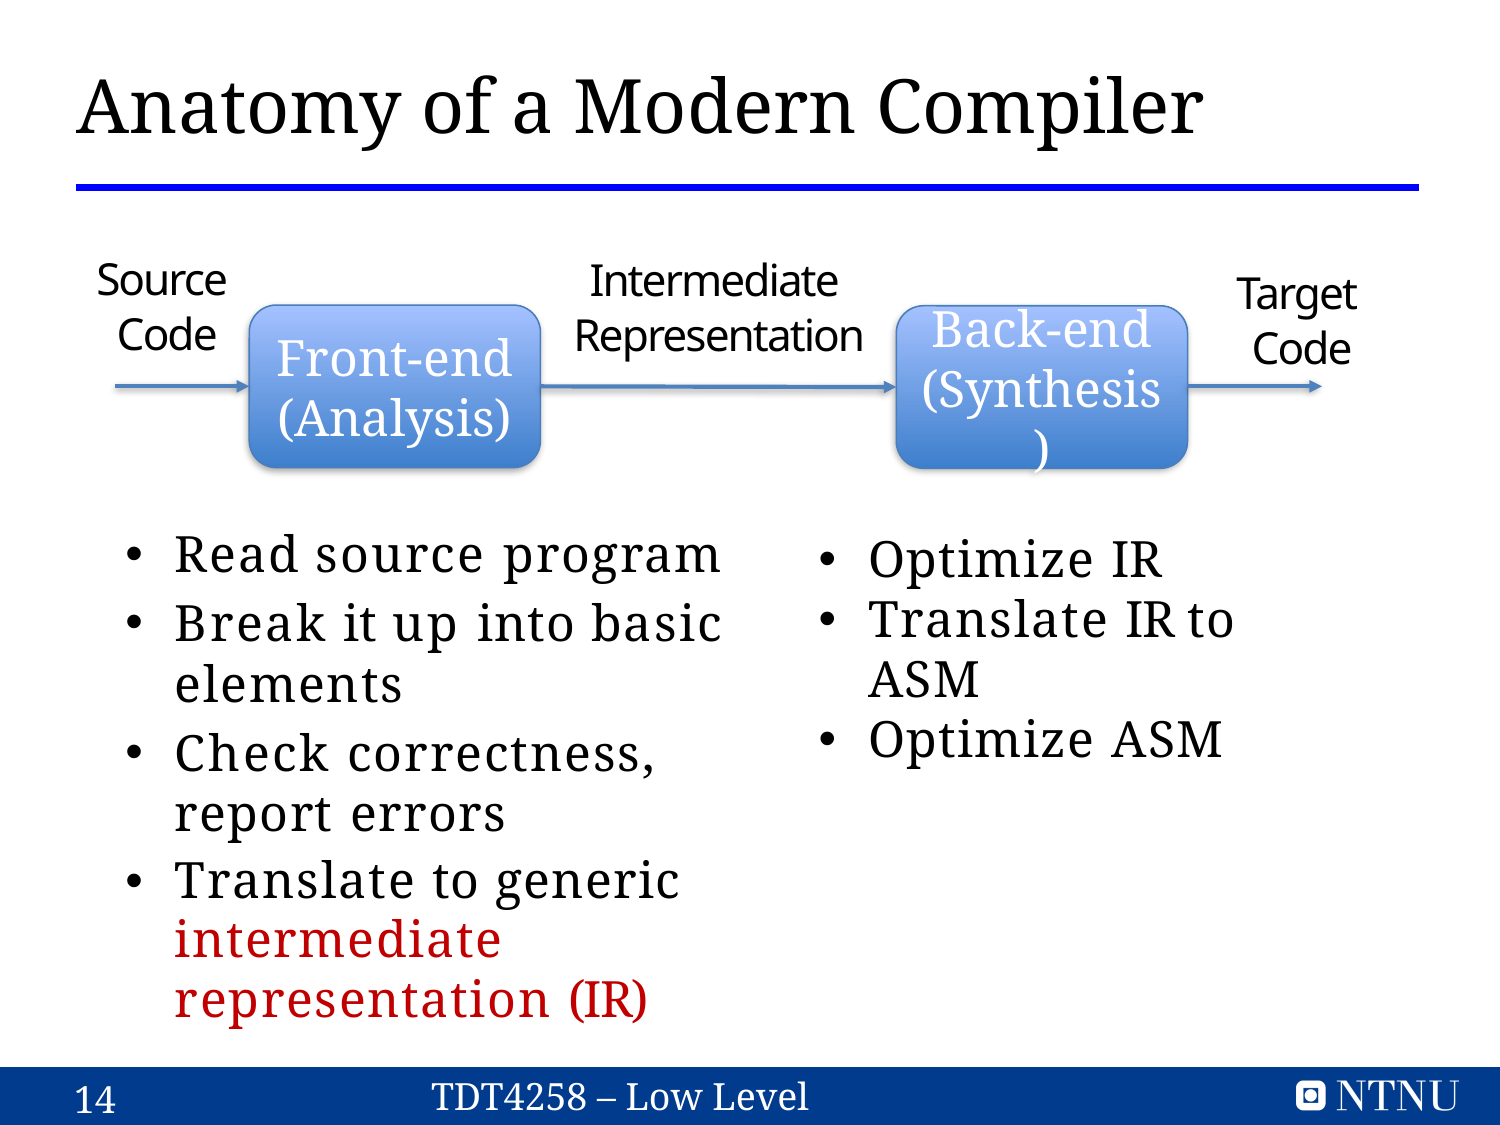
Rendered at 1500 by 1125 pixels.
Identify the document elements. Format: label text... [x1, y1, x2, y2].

text_box Source Code [50, 249, 283, 360]
text_box Read source program Break it up into basic elements Check correctness, report errors Translate to generic intermediate representation (IR) [123, 512, 741, 1029]
picture [0, 1067, 1500, 1125]
text_box Target Code [1185, 263, 1418, 374]
text_box Optimize IR Translate IR to ASM Optimize ASM [816, 526, 1322, 768]
text_box Intermediate Representation [571, 250, 866, 360]
title Anatomy of a Modern Compiler [75, 7, 1425, 198]
text_box Front-end (Analysis) [248, 304, 542, 469]
text_box Back-end (Synthesis) [895, 304, 1189, 470]
